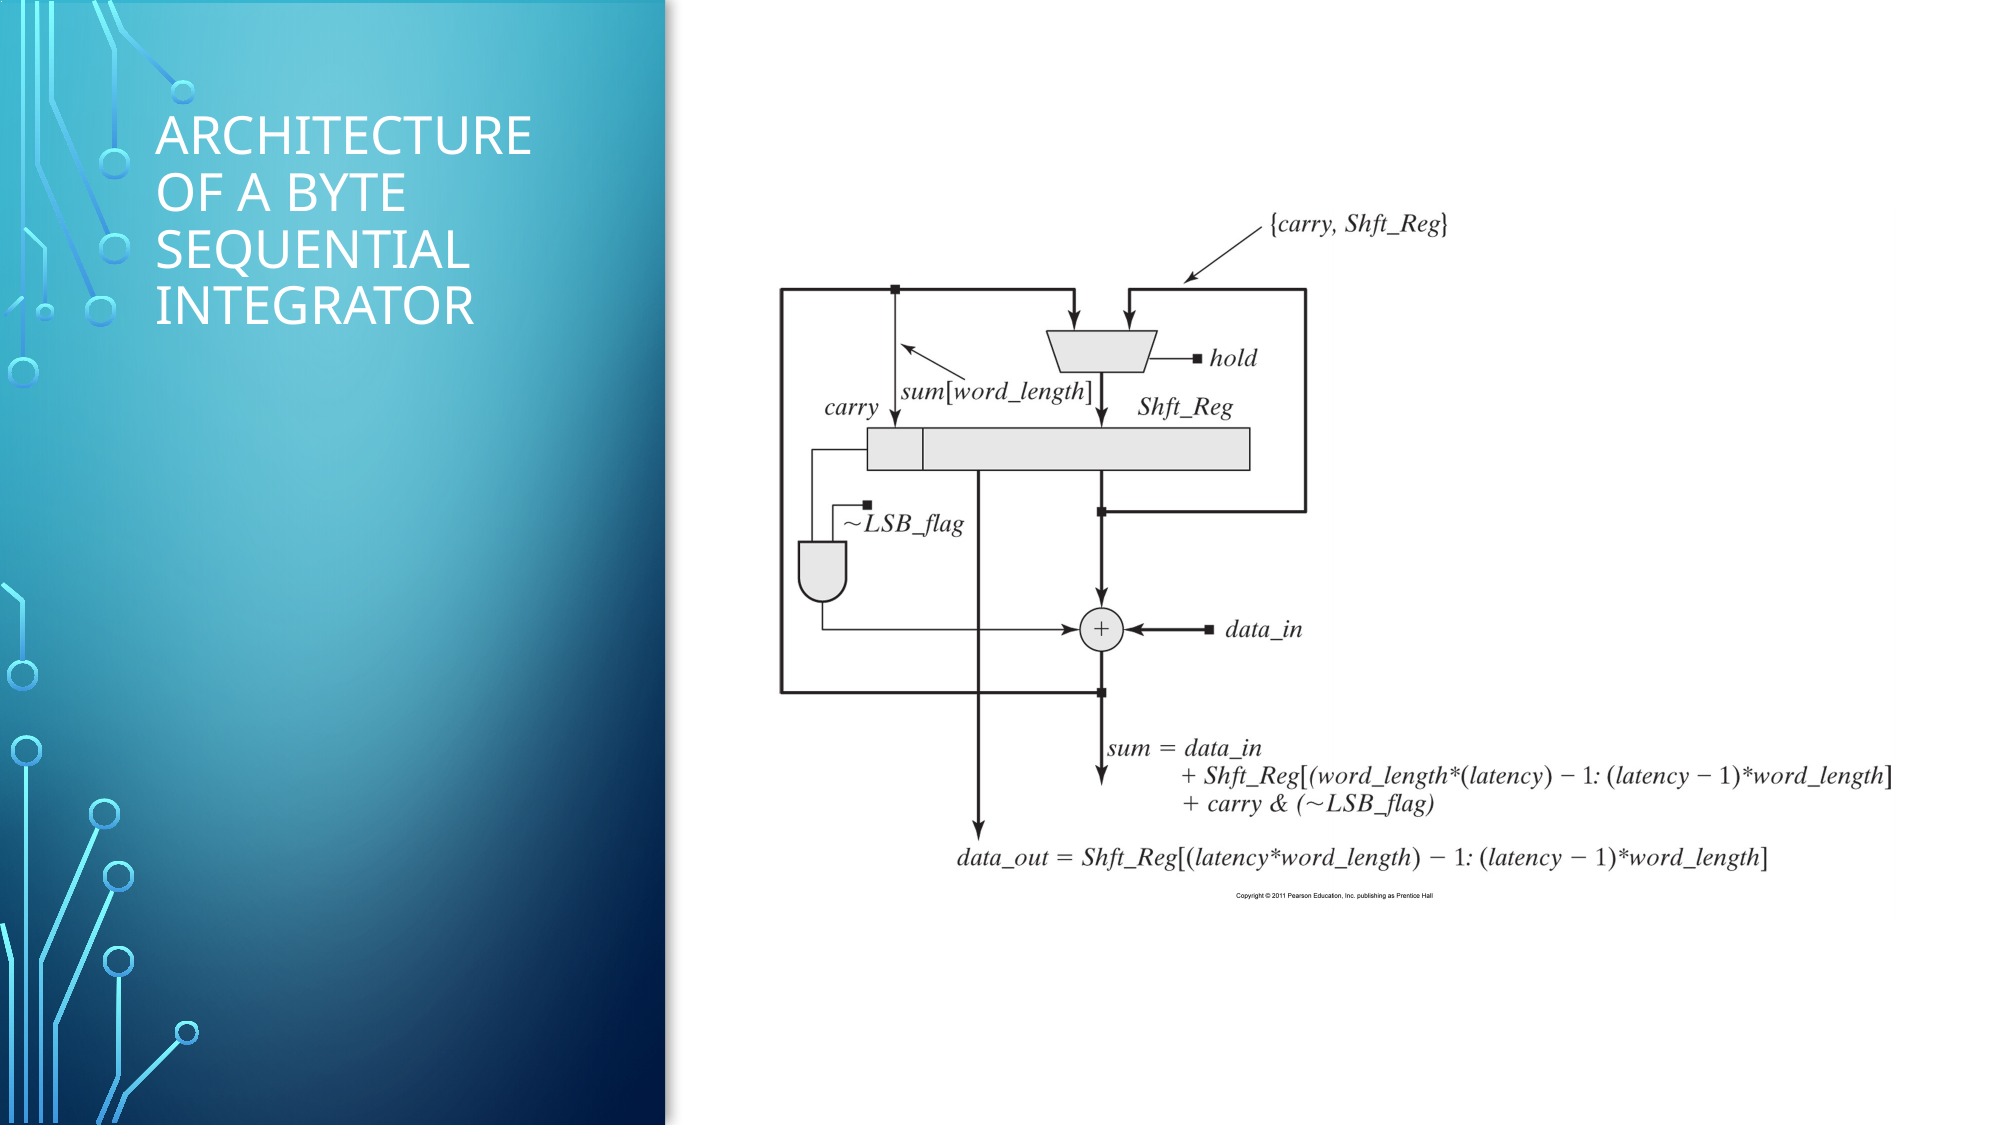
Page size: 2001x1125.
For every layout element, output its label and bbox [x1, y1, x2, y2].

text_box [678, 0, 2000, 1125]
picture [201, 0, 667, 1125]
picture [772, 206, 1896, 918]
text_box [0, 0, 201, 1125]
